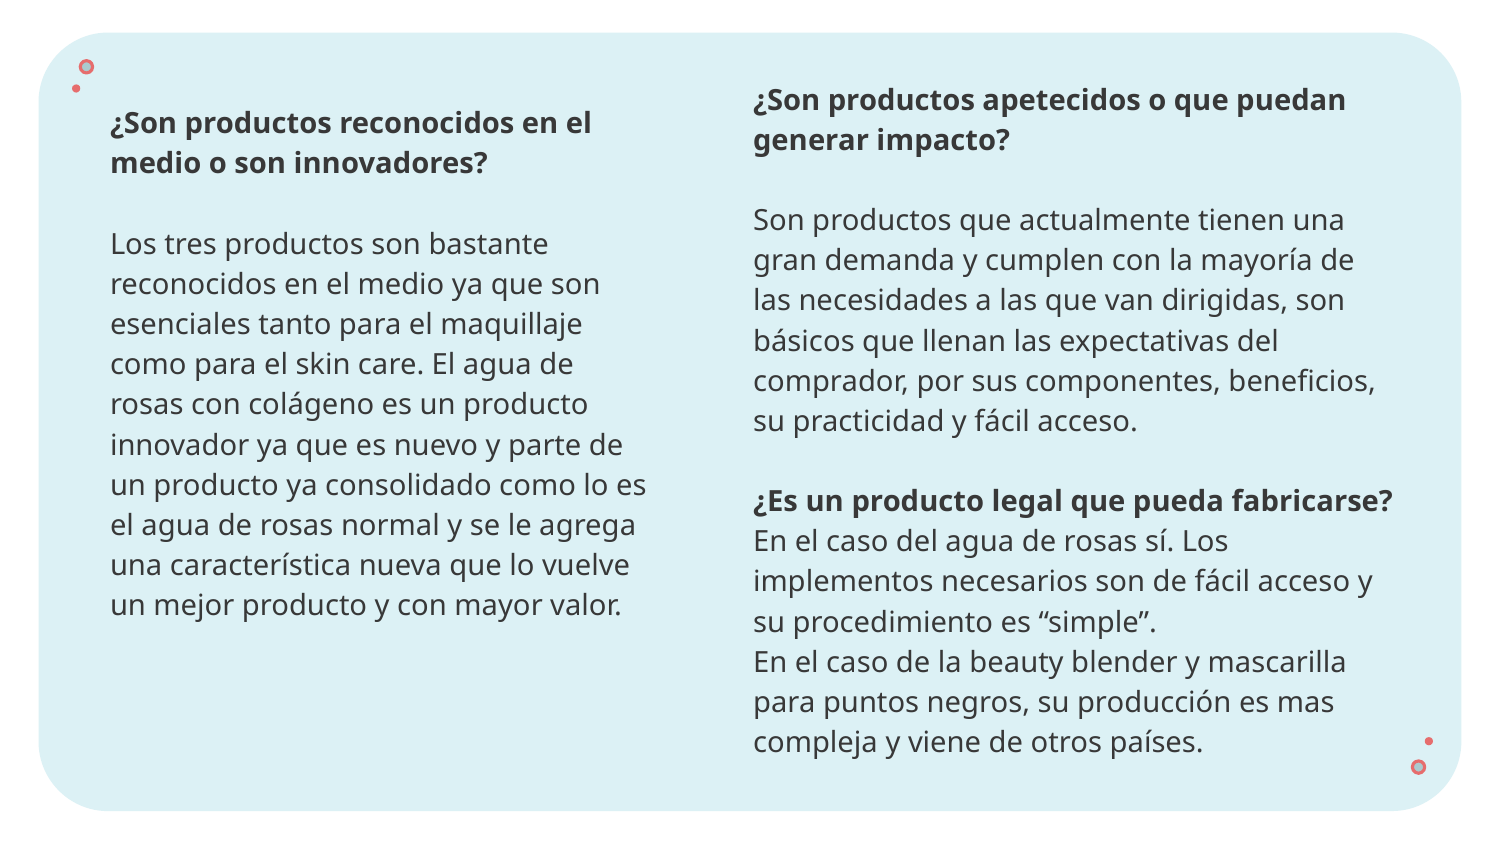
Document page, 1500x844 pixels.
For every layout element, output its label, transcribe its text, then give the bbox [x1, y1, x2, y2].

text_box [1412, 736, 1434, 774]
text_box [71, 60, 93, 93]
list ¿Son productos apetecidos o que puedan generar impacto? Son productos que actualmente tienen una gran demanda y cumplen con la mayoría de las necesidades a las que van dirigidas, son básicos que llenan las expectativas del comprador, por sus componentes, beneficios, su practicidad y fácil acceso. ¿Es un producto legal que pueda fabricarse? En el caso del agua de rosas sí. Los implementos necesarios son de fácil acceso y su procedimiento es “simple”. En el caso de la beauty blender y mascarilla para puntos negros, su producción es mas compleja y viene de otros países. [715, 60, 1413, 414]
list ¿Son productos reconocidos en el medio o son innovadores? Los tres productos son bastante reconocidos en el medio ya que son esenciales tanto para el maquillaje como para el skin care. El agua de rosas con colágeno es un producto innovador ya que es nuevo y parte de un producto ya consolidado como lo es el agua de rosas normal y se le agrega una característica nueva que lo vuelve un mejor producto y con mayor valor. [72, 84, 668, 375]
